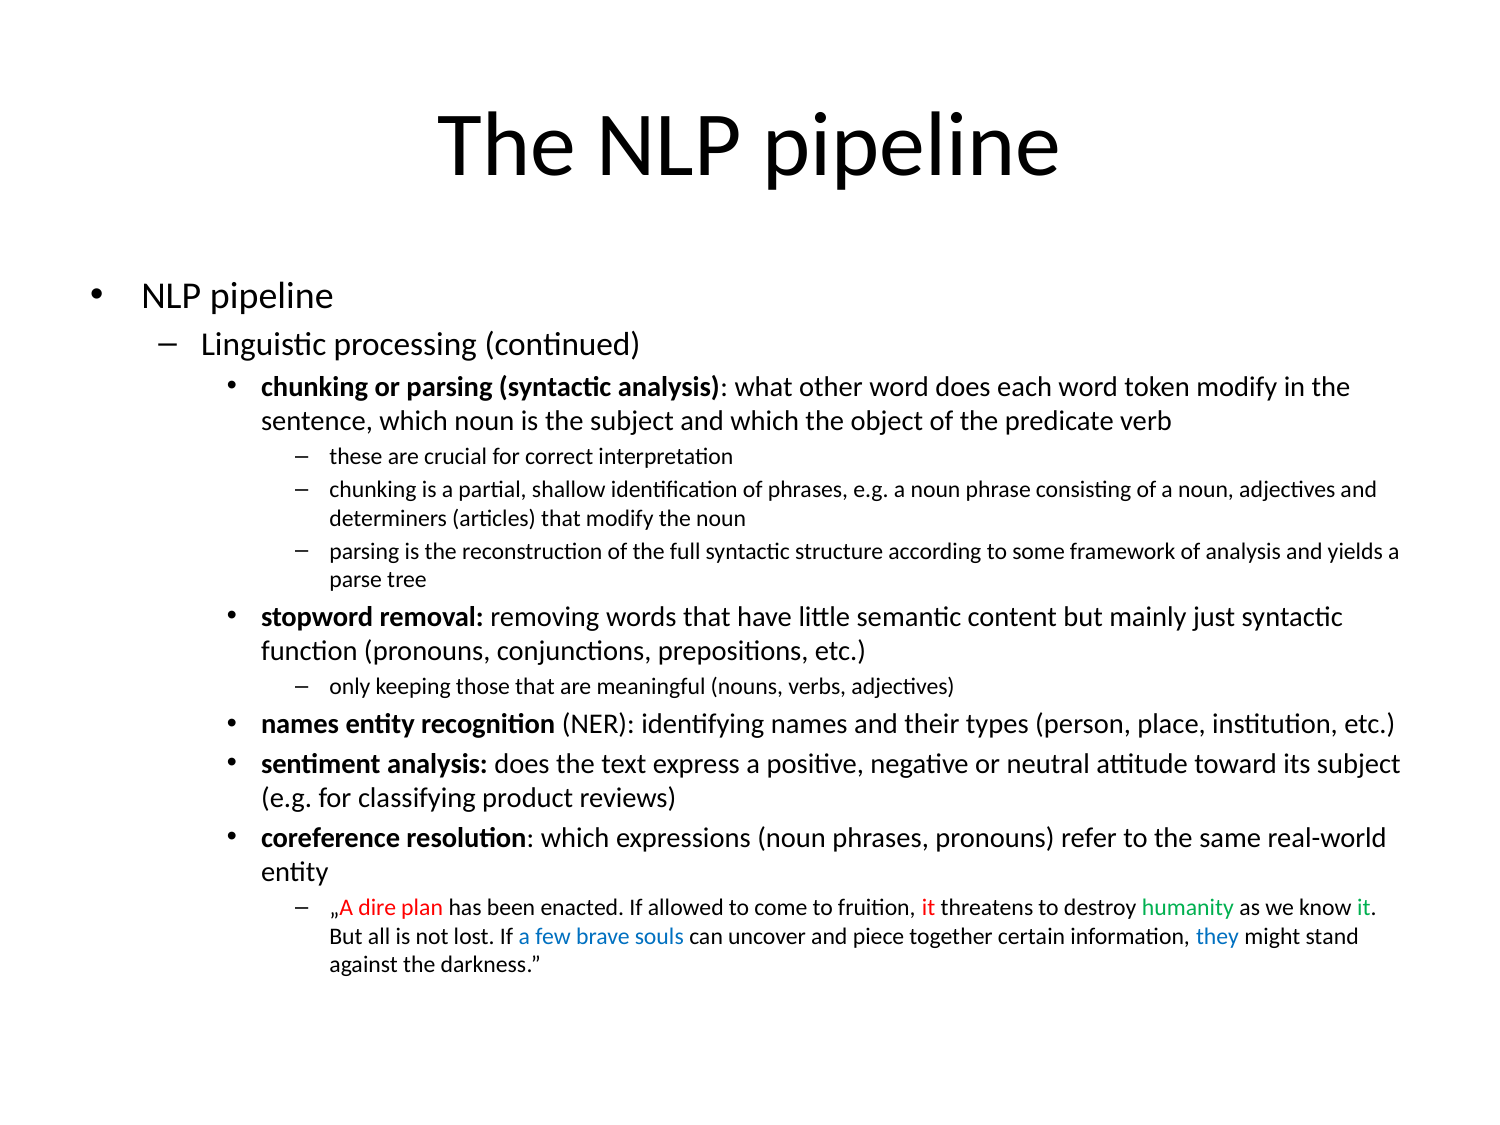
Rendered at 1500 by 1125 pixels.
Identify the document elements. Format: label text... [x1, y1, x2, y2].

title The NLP pipeline [75, 45, 1425, 233]
list NLP pipeline Linguistic processing (continued) chunking or parsing (syntactic analysis): what other word does each word token modify in the sentence, which noun is the subject and which the object of the predicate verb these are crucial for correct interpretation chunking is a partial, shallow identification of phrases, e.g. a noun phrase consisting of a noun, adjectives and determiners (articles) that modify the noun parsing is the reconstruction of the full syntactic structure according to some framework of analysis and yields a parse tree stopword removal: removing words that have little semantic content but mainly just syntactic function (pronouns, conjunctions, prepositions, etc.) only keeping those that are meaningful (nouns, verbs, adjectives) names entity recognition (NER): identifying names and their types (person, place, institution, etc.) sentiment analysis: does the text express a positive, negative or neutral attitude toward its subject (e.g. for classifying product reviews) coreference resolution: which expressions (noun phrases, pronouns) refer to the same real-world entity „A dire plan has been enacted. If allowed to come to fruition, it threatens to destroy humanity as we know it. But all is not lost. If a few brave souls can uncover and piece together certain information, they might stand against the darkness.” [75, 262, 1425, 1005]
